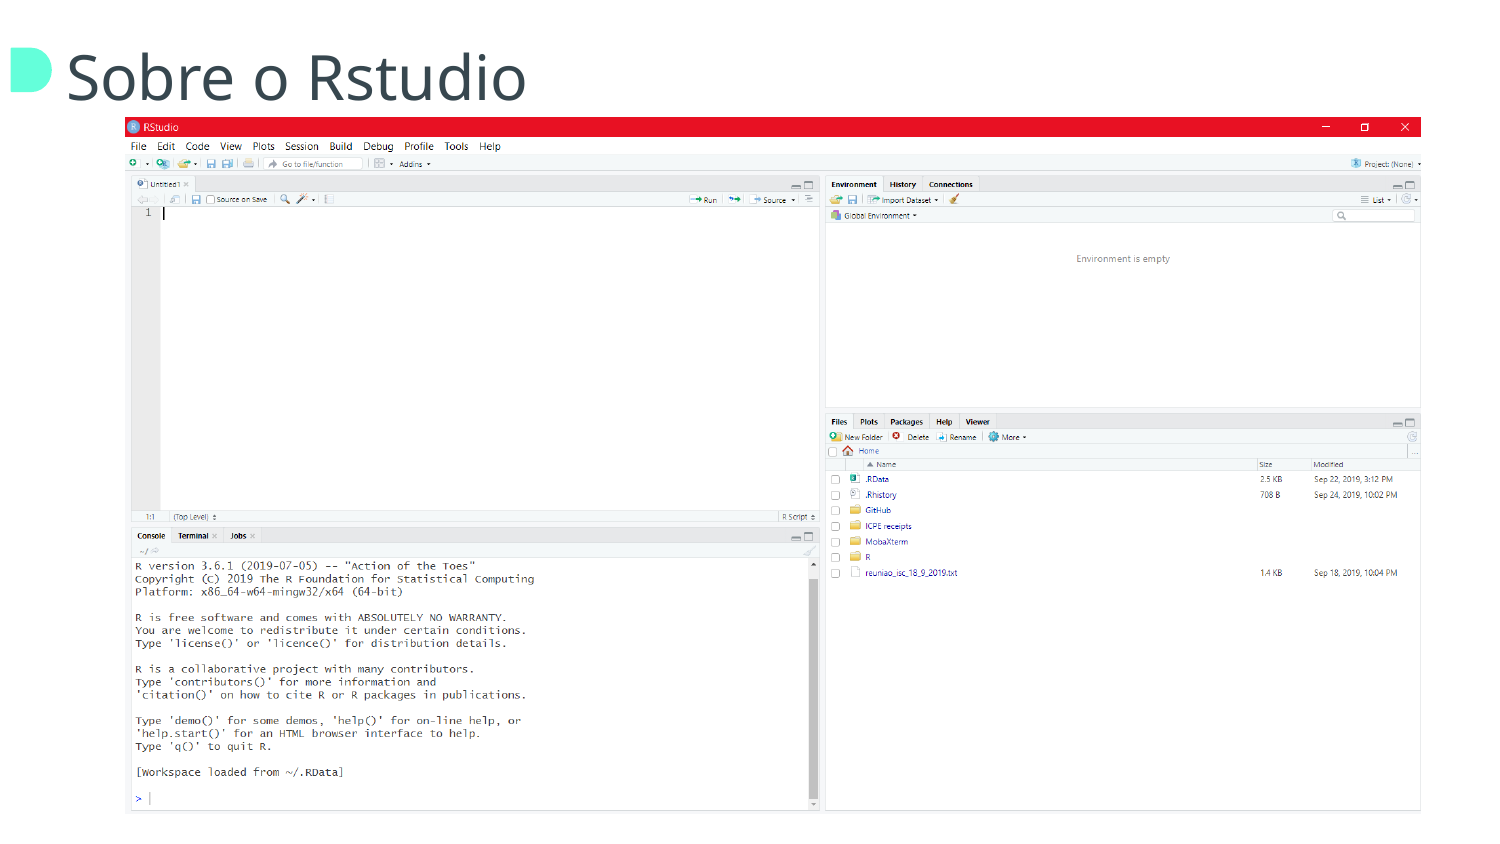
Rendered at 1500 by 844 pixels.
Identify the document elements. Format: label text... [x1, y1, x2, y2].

title Sobre o Rstudio [51, 23, 1449, 117]
text_box [11, 48, 52, 92]
picture [124, 116, 1421, 814]
